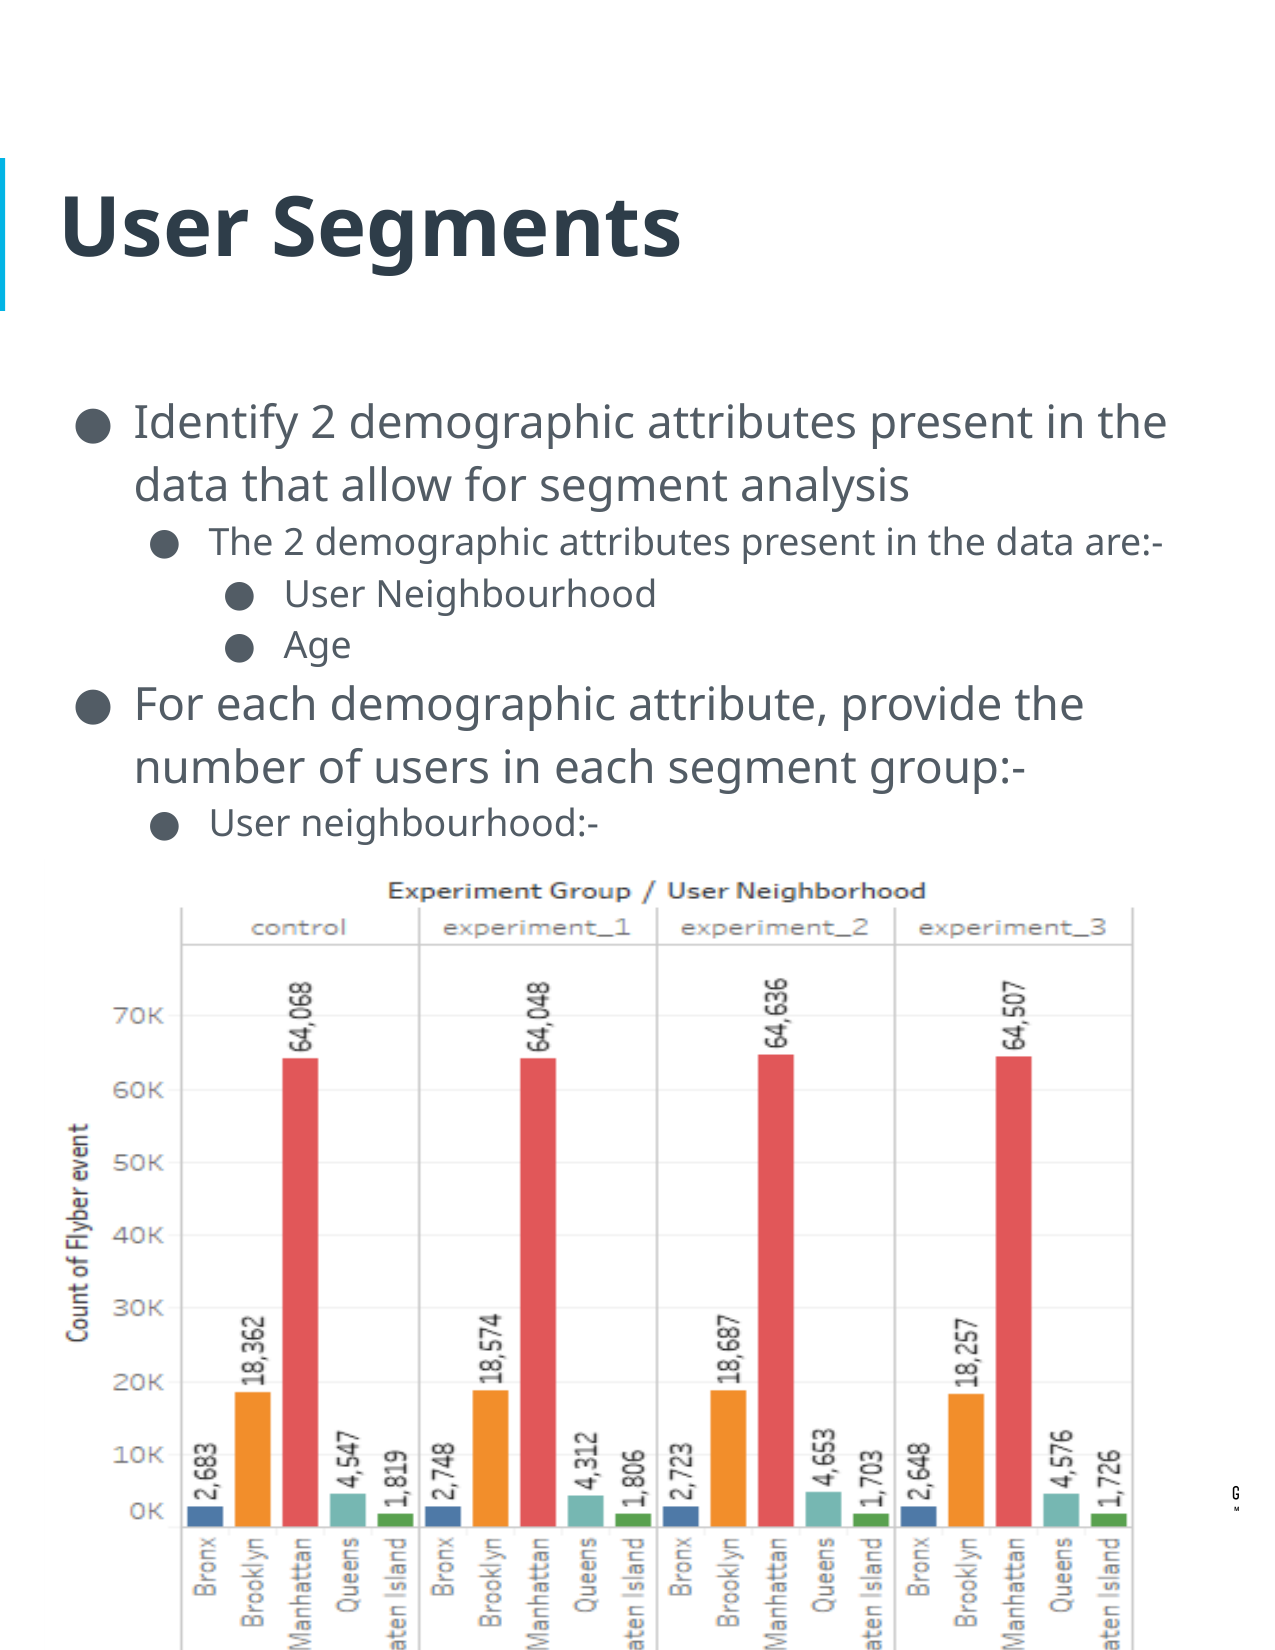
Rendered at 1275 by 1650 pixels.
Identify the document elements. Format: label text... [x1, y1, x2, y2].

title User Segments [43, 142, 1232, 327]
list Identify 2 demographic attributes present in the data that allow for segment analysis The 2 demographic attributes present in the data are:- User Neighbourhood Age For each demographic attribute, provide the number of users in each segment group:- User neighbourhood:- [43, 369, 1232, 859]
picture [43, 859, 1239, 1650]
